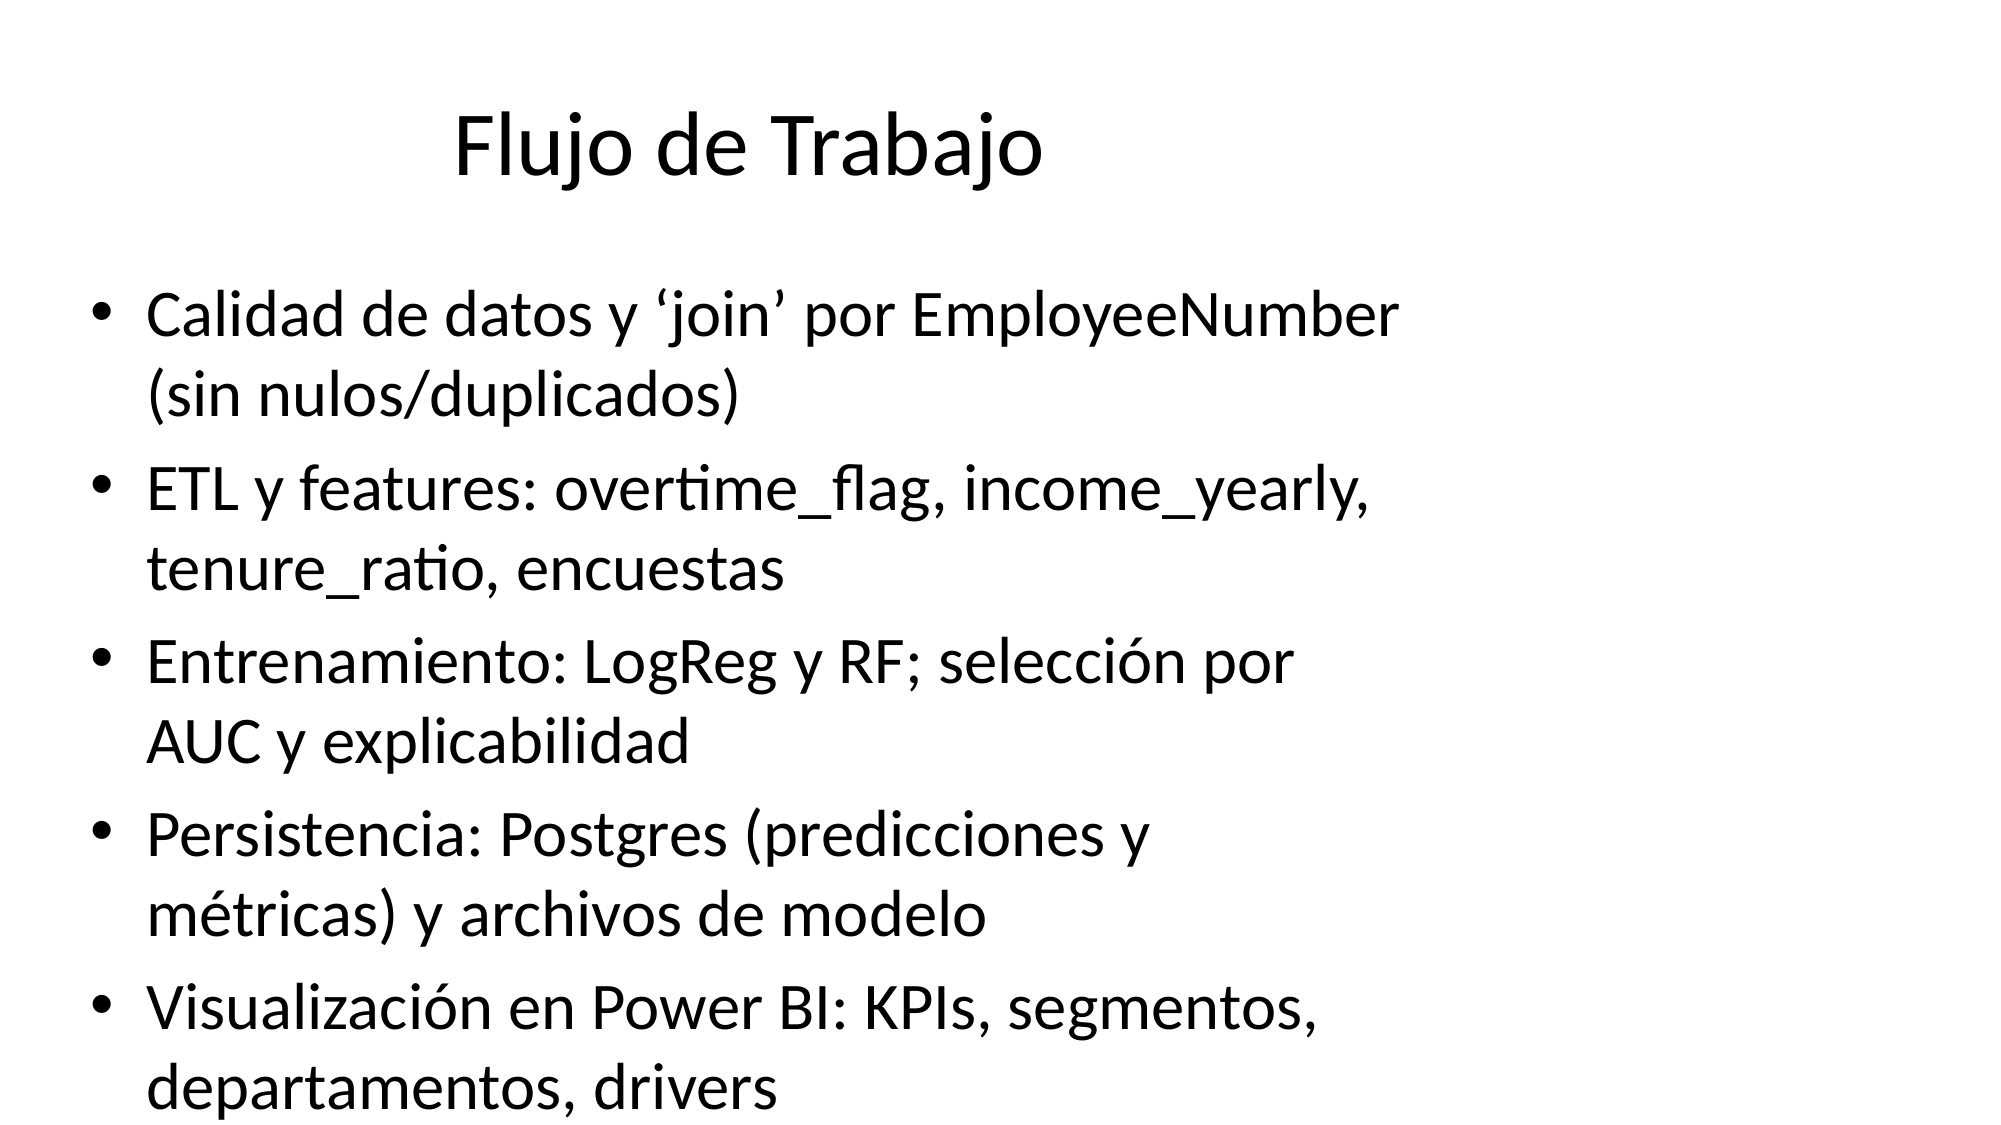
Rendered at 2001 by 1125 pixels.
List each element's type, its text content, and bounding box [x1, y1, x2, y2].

title Flujo de Trabajo [75, 45, 1425, 233]
list Calidad de datos y ʻjoinʼ por EmployeeNumber (sin nulos/duplicados) ETL y features: overtime_flag, income_yearly, tenure_ratio, encuestas Entrenamiento: LogReg y RF; selección por AUC y explicabilidad Persistencia: Postgres (predicciones y métricas) y archivos de modelo Visualización en Power BI: KPIs, segmentos, departamentos, drivers [75, 262, 1425, 1005]
